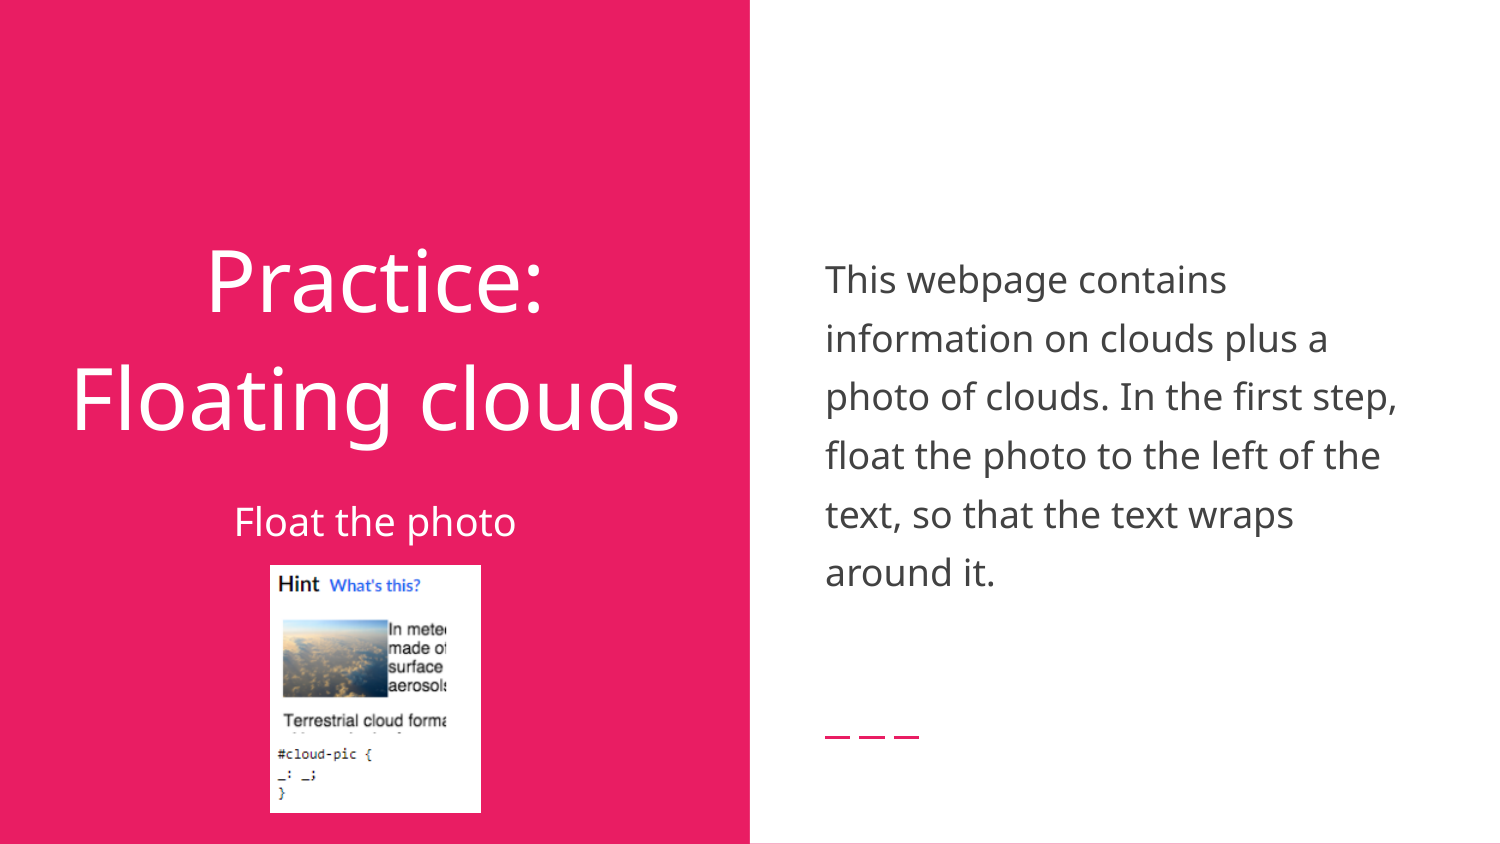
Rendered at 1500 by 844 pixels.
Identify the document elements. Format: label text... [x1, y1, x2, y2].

picture [269, 565, 481, 813]
title Practice: Floating clouds [43, 176, 708, 471]
list This webpage contains information on clouds plus a photo of clouds. In the first step, float the photo to the left of the text, so that the text wraps around it. [810, 118, 1440, 725]
subtitle Float the photo [43, 479, 708, 700]
